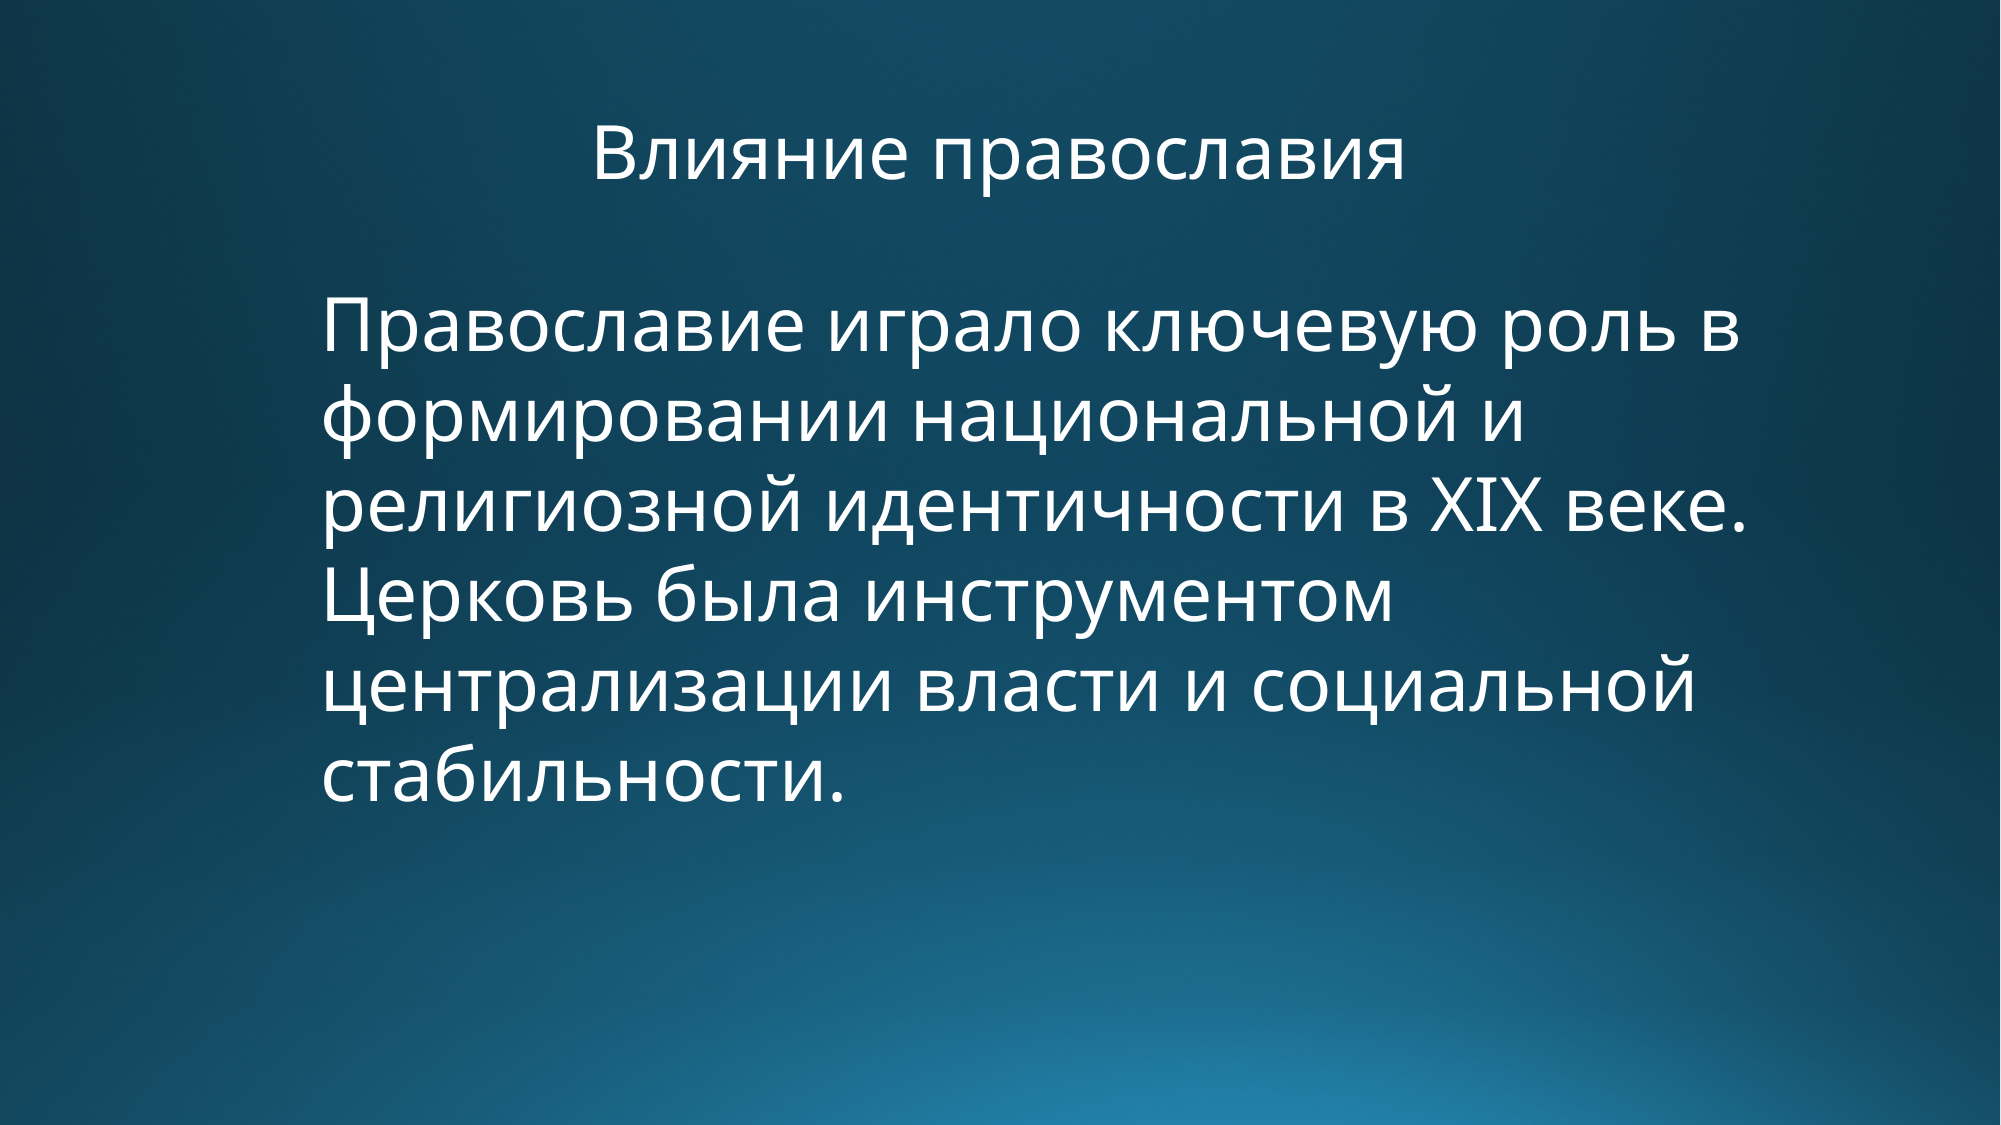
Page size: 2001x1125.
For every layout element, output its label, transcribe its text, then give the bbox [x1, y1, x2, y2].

text_box Православие играло ключевую роль в формировании национальной и религиозной идентичности в XIX веке. Церковь была инструментом централизации власти и социальной стабильности. [305, 269, 1828, 825]
picture [0, 0, 2001, 1125]
text_box Влияние православия [501, 97, 1499, 202]
